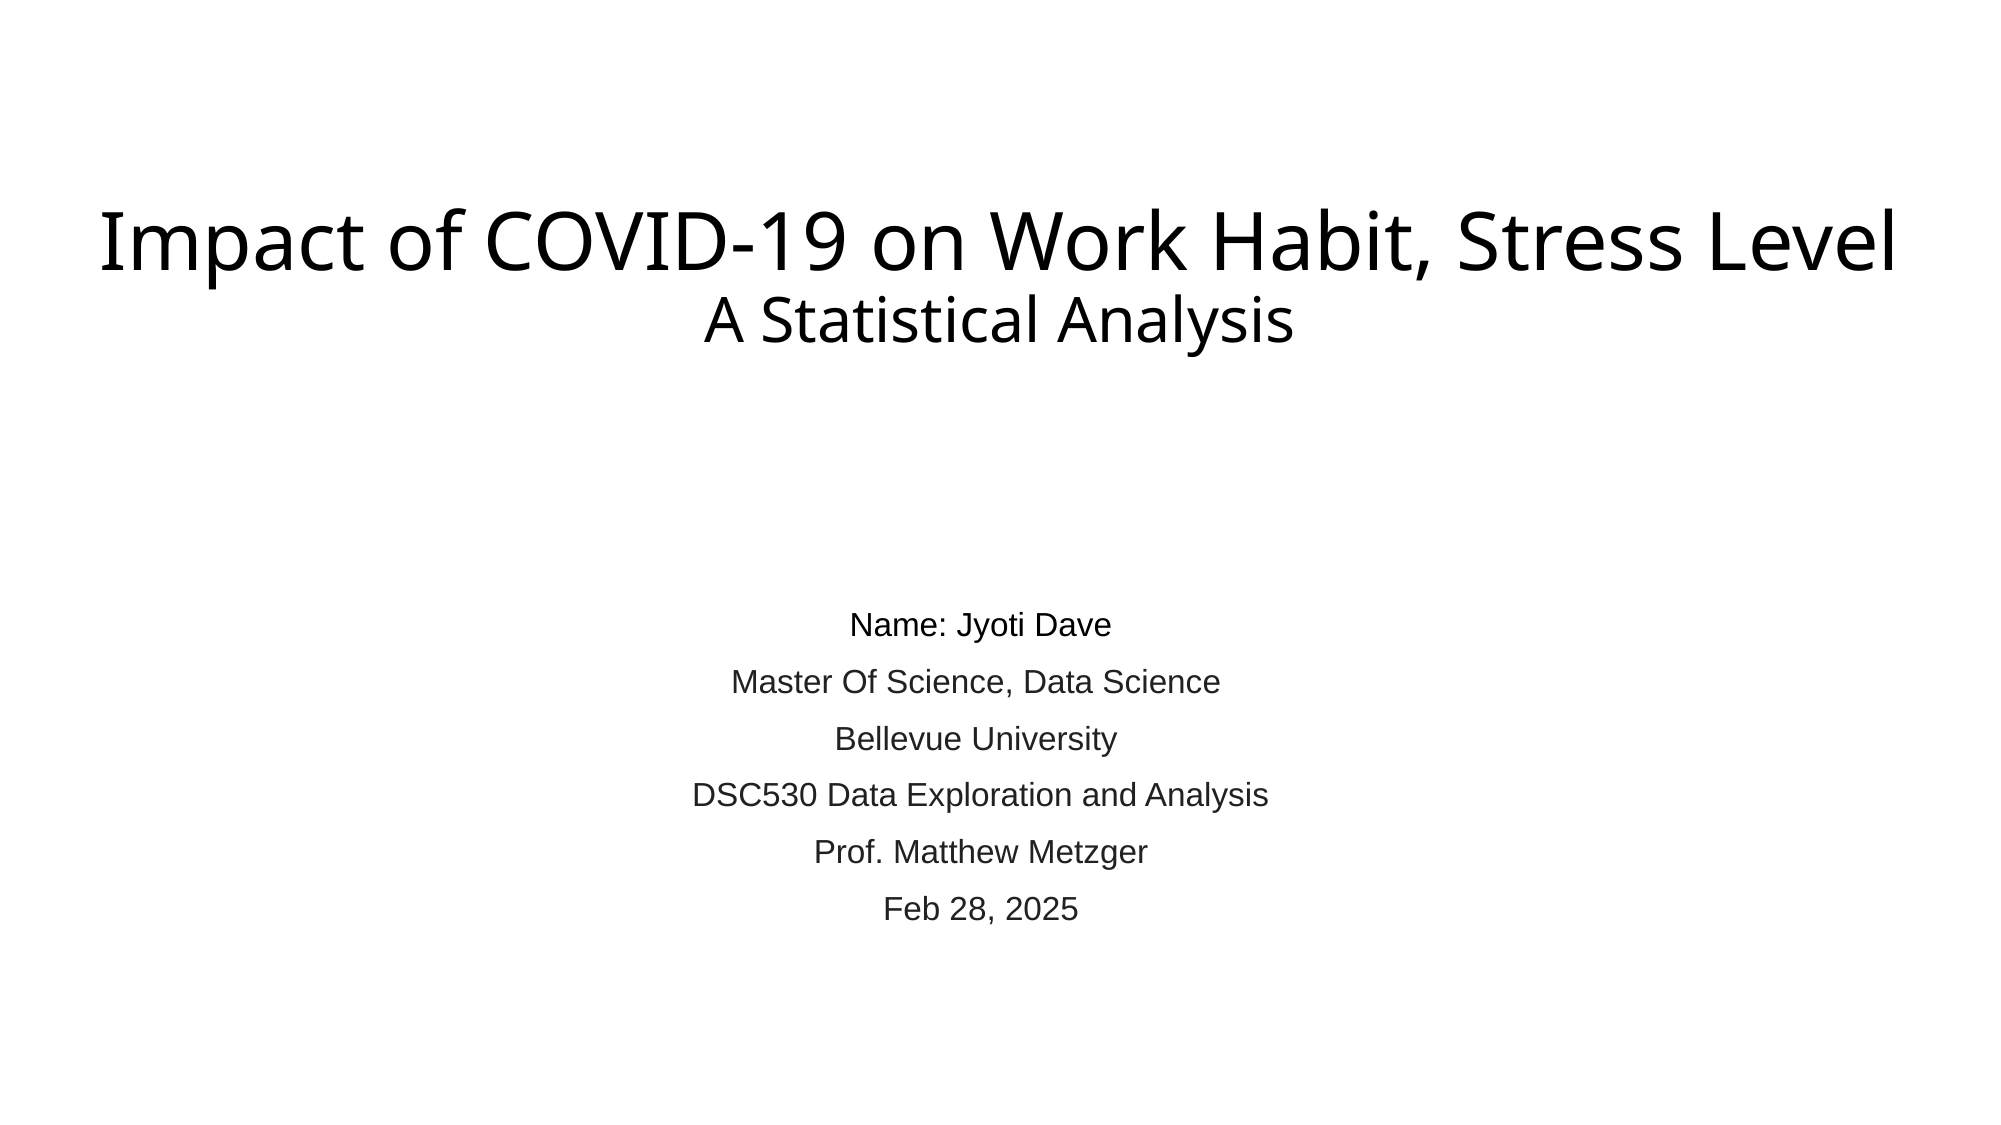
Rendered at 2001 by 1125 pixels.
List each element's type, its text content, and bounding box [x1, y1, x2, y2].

title Impact of COVID-19 on Work Habit, Stress Level A Statistical Analysis [58, 111, 1942, 364]
subtitle Name: Jyoti Dave Master Of Science, Data Science Bellevue University DSC530 Data Exploration and Analysis Prof. Matthew Metzger Feb 28, 2025 [231, 600, 1732, 998]
